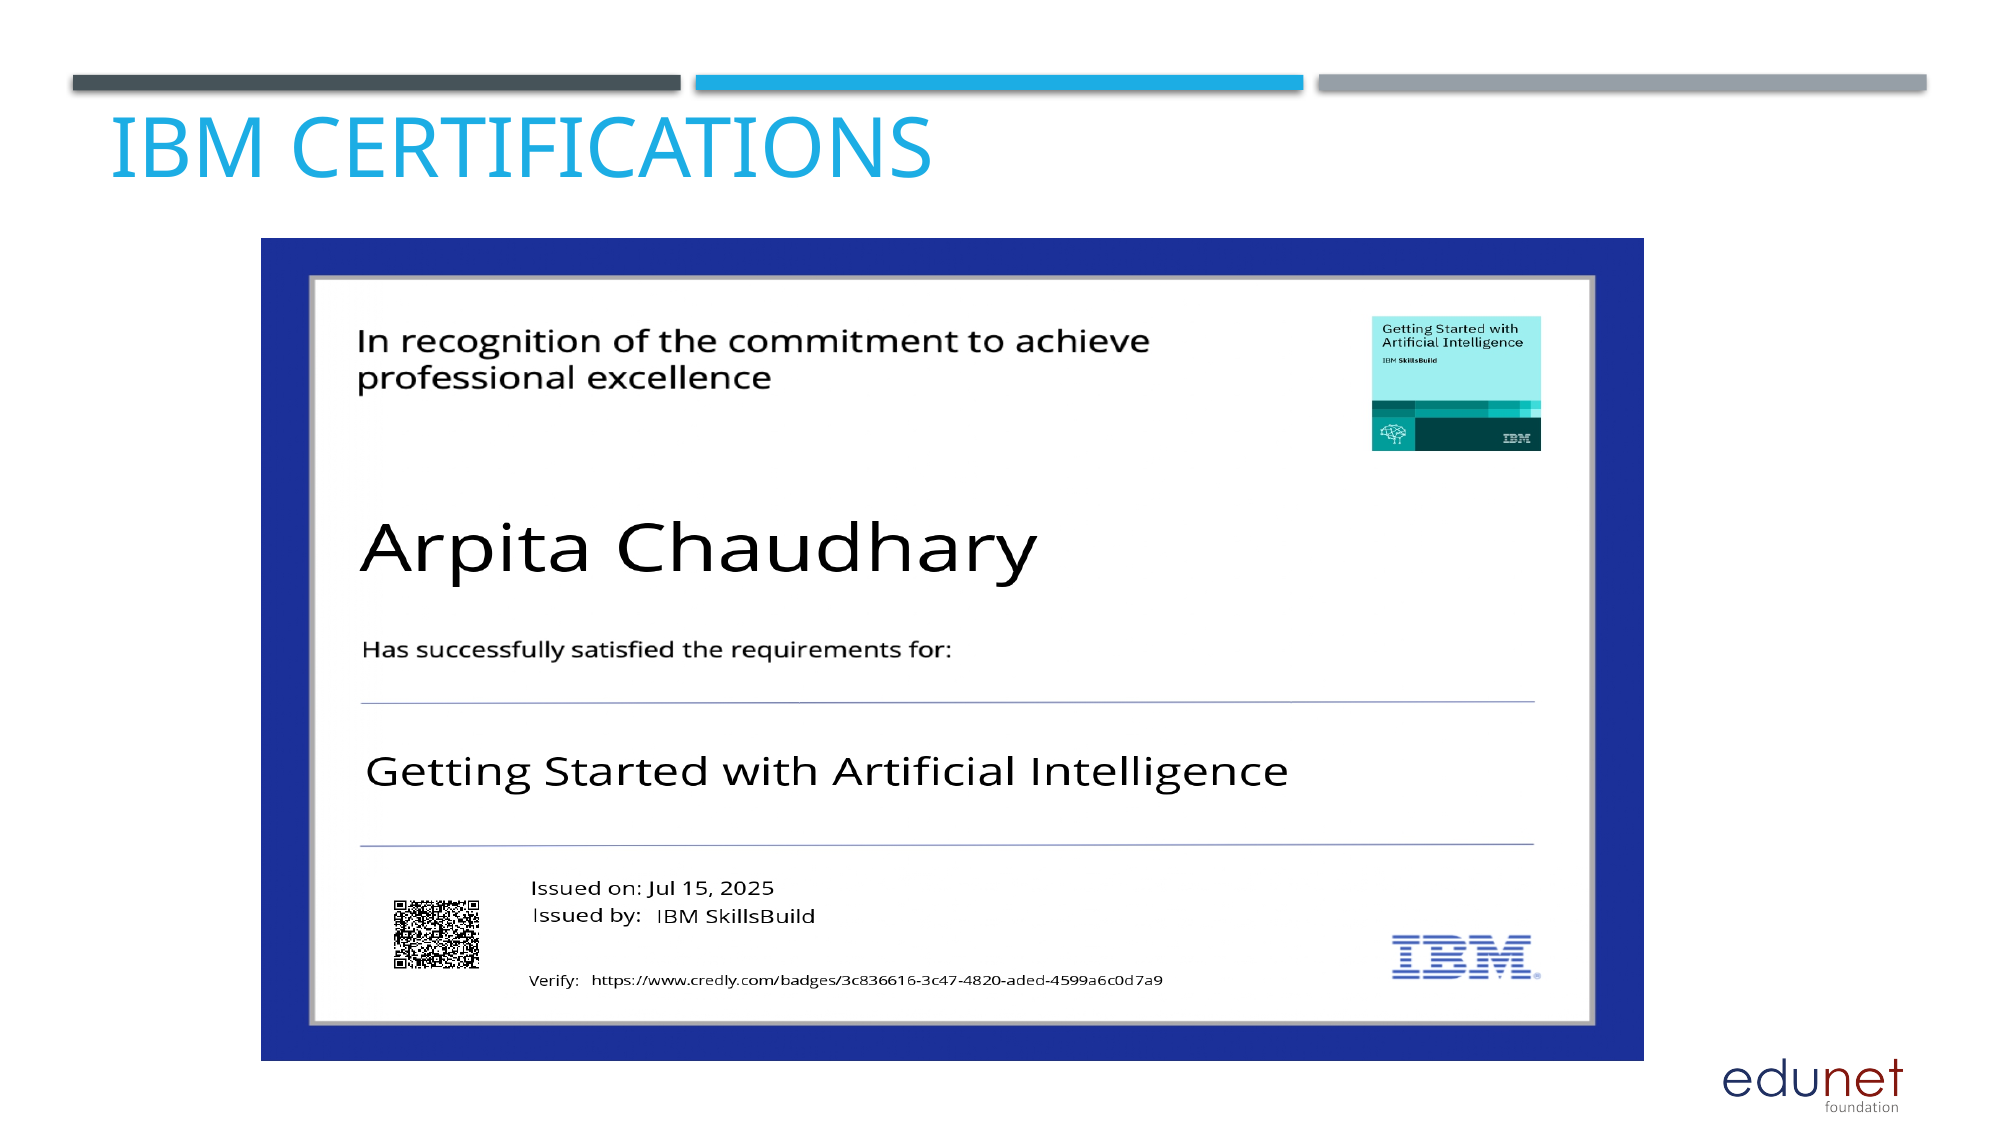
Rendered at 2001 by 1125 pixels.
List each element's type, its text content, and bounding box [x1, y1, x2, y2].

picture [1719, 1056, 1905, 1116]
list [261, 237, 1644, 1086]
title IBM Certifications [95, 115, 1905, 203]
